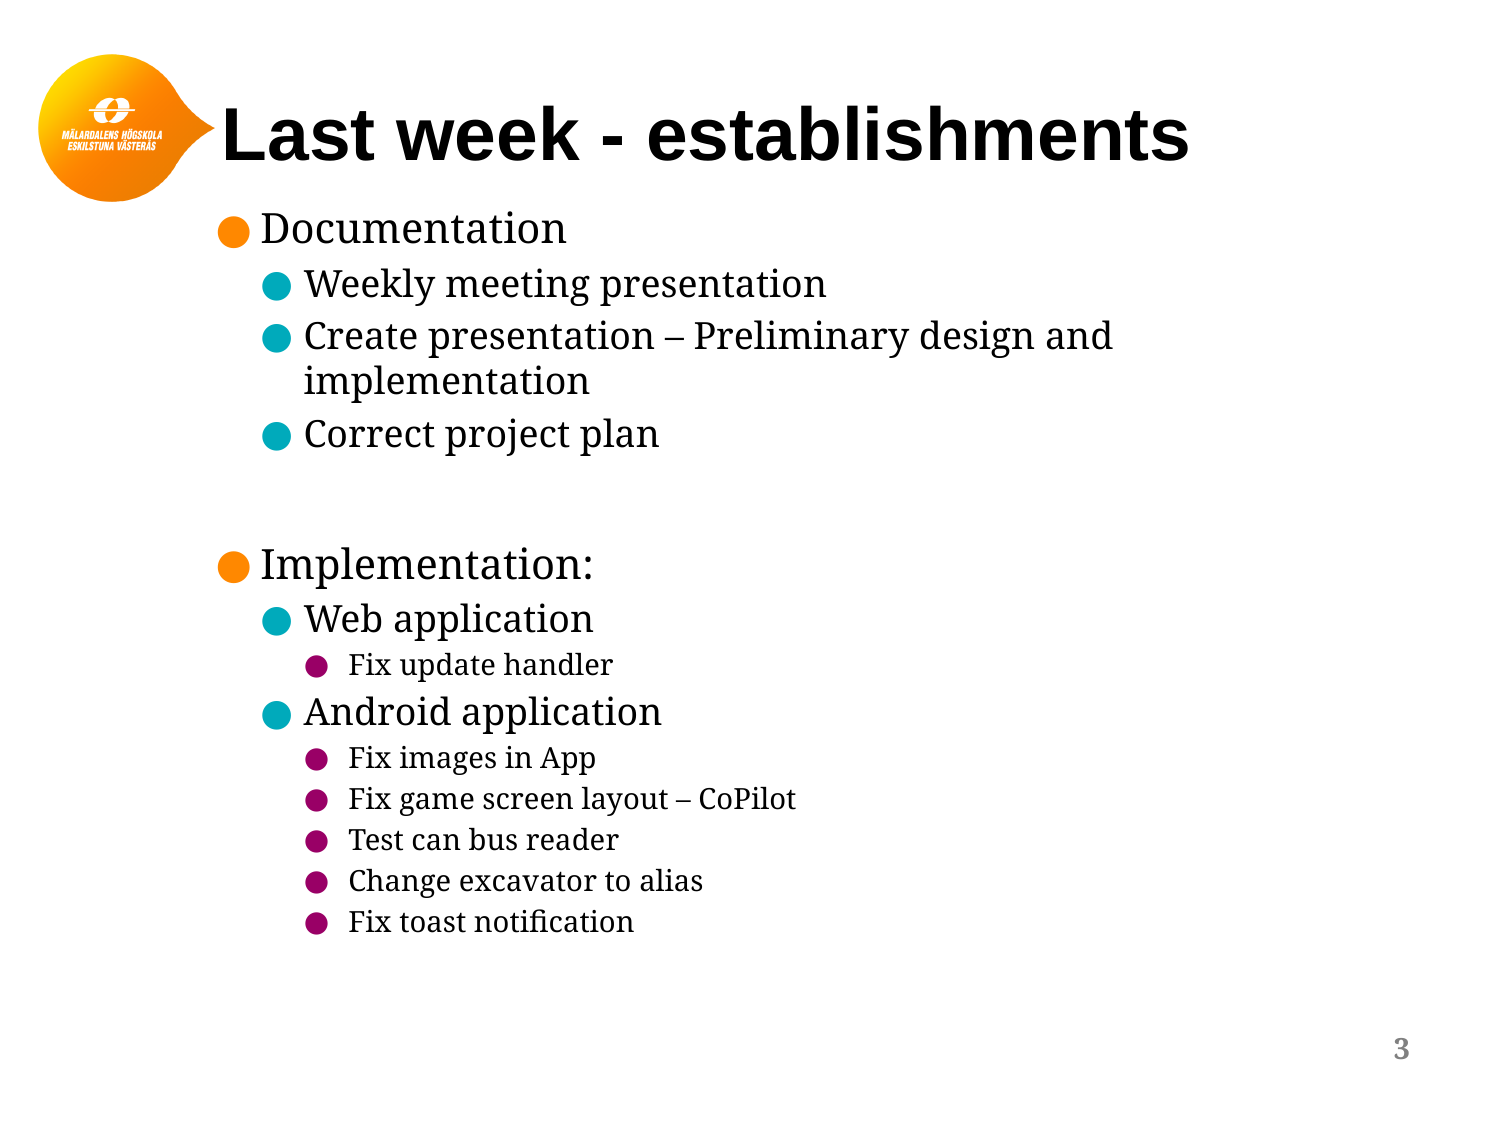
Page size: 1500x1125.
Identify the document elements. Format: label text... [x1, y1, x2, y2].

list Documentation Weekly meeting presentation Create presentation – Preliminary design and implementation Correct project plan Implementation: Web application Fix update handler Android application Fix images in App Fix game screen layout – CoPilot Test can bus reader Change excavator to alias Fix toast notification [200, 194, 1329, 1125]
picture [38, 54, 215, 202]
slide_number 3 [1293, 1030, 1425, 1071]
title Last week - establishments [206, 84, 1282, 194]
